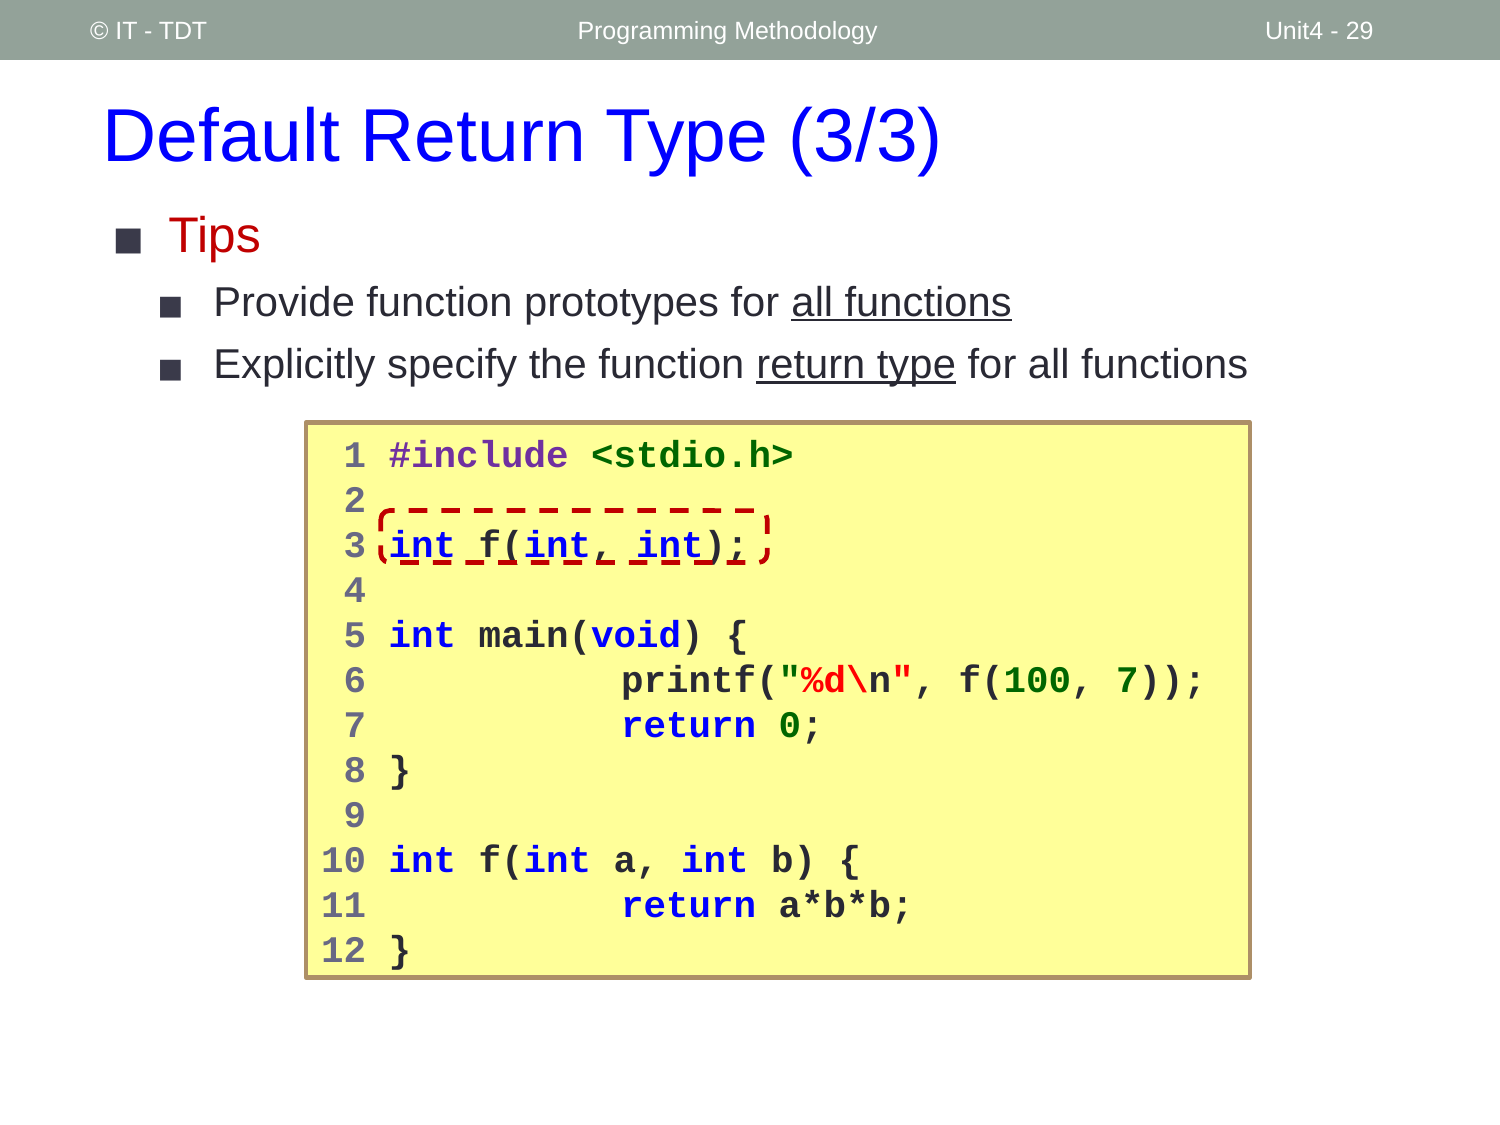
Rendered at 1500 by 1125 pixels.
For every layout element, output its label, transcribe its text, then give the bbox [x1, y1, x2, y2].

title Default Return Type (3/3) [87, 62, 1463, 200]
footer Programming Methodology [562, 3, 1238, 57]
slide_number Unit4 - ‹#› [1250, 3, 1425, 57]
slide_number © IT - TDT [75, 3, 550, 57]
list Tips Provide function prototypes for all functions Explicitly specify the function return type for all functions [96, 194, 1447, 423]
text_box [380, 510, 768, 563]
text_box 1 #include <stdio.h> 2 3 int f(int, int); 4 5 int main(void) { 6 printf("%d\n", f(100, 7)); 7 return 0; 8 } 9 10 int f(int a, int b) { 11 return a*b*b; 12 } [305, 422, 1250, 978]
